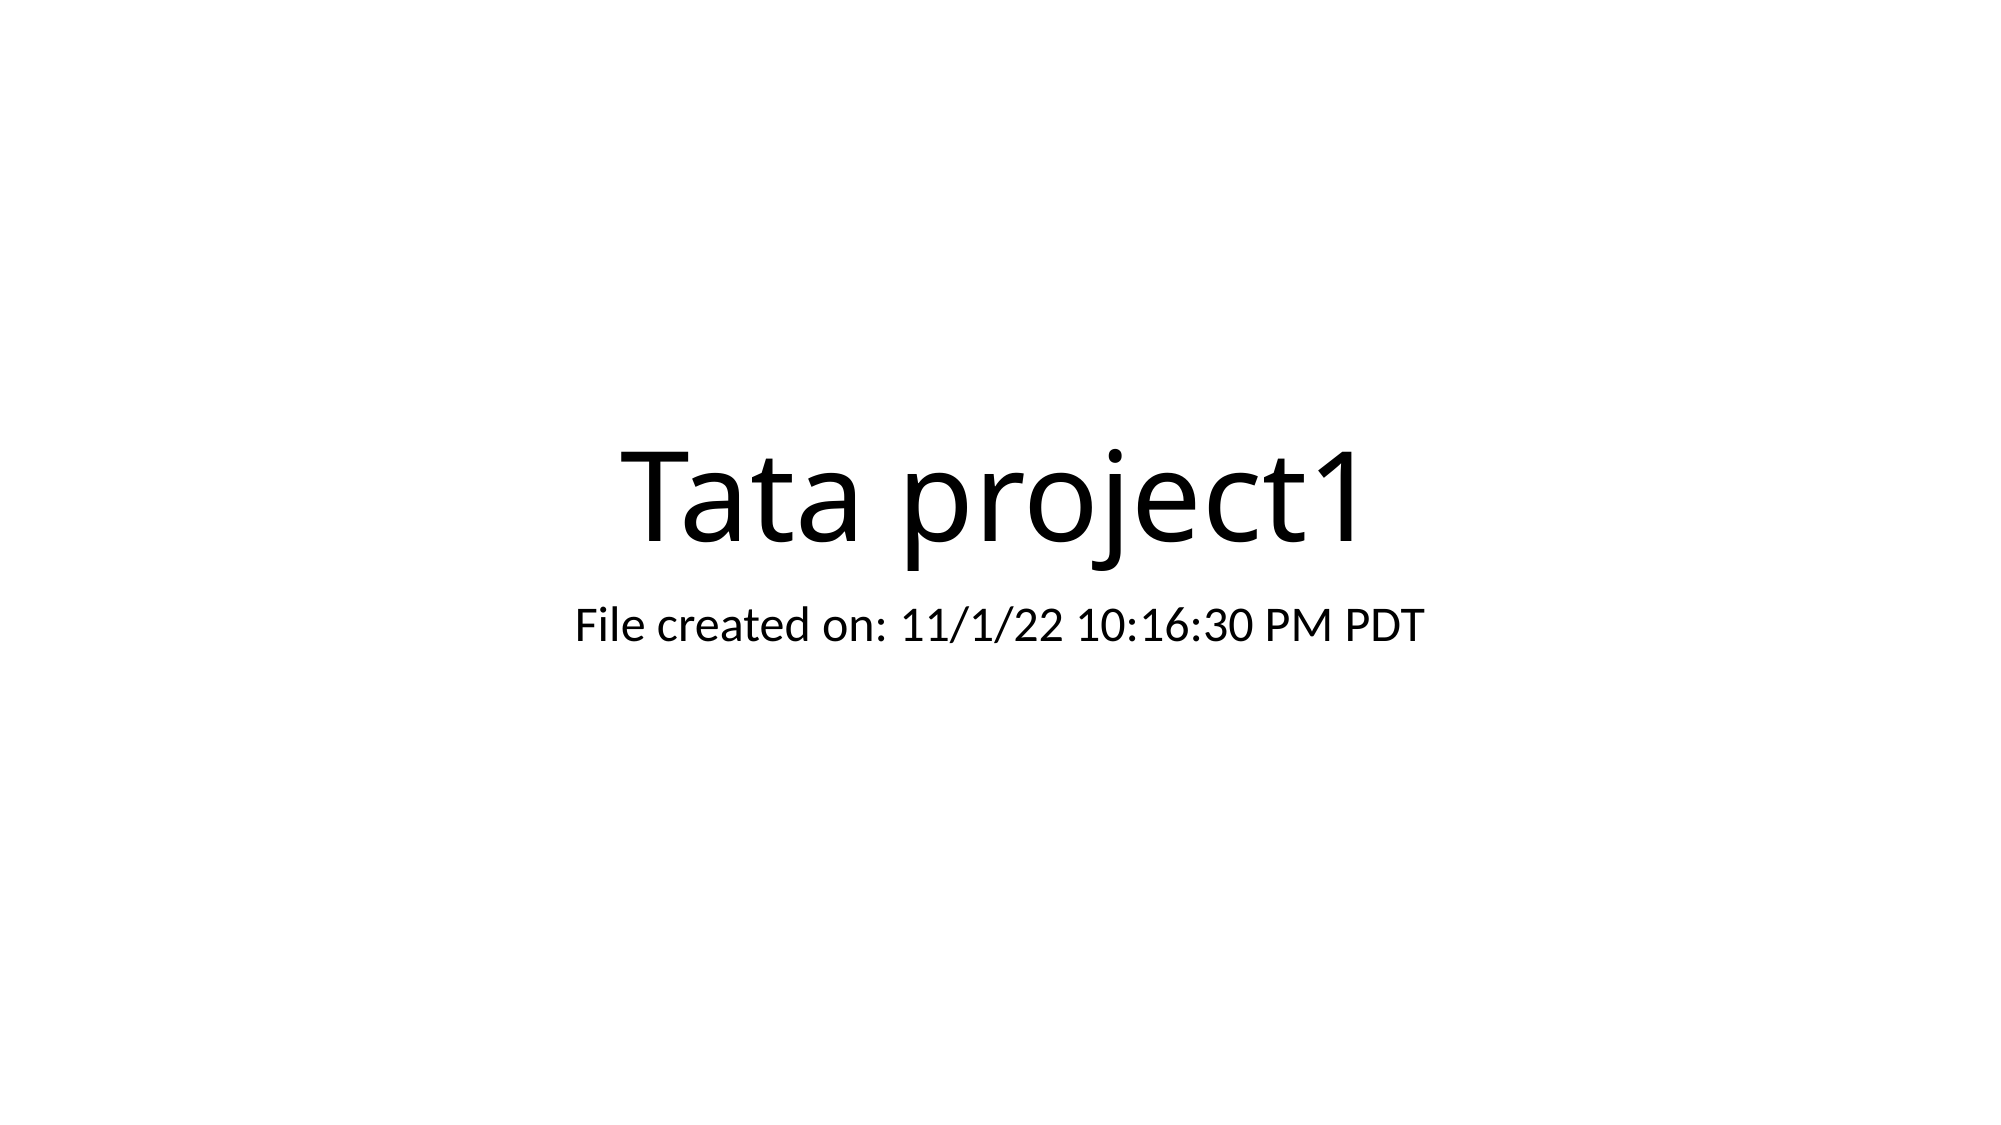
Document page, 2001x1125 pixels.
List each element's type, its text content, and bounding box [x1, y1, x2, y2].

subtitle File created on: 11/1/22 10:16:30 PM PDT [249, 590, 1750, 863]
title Tata project1 [249, 184, 1750, 576]
